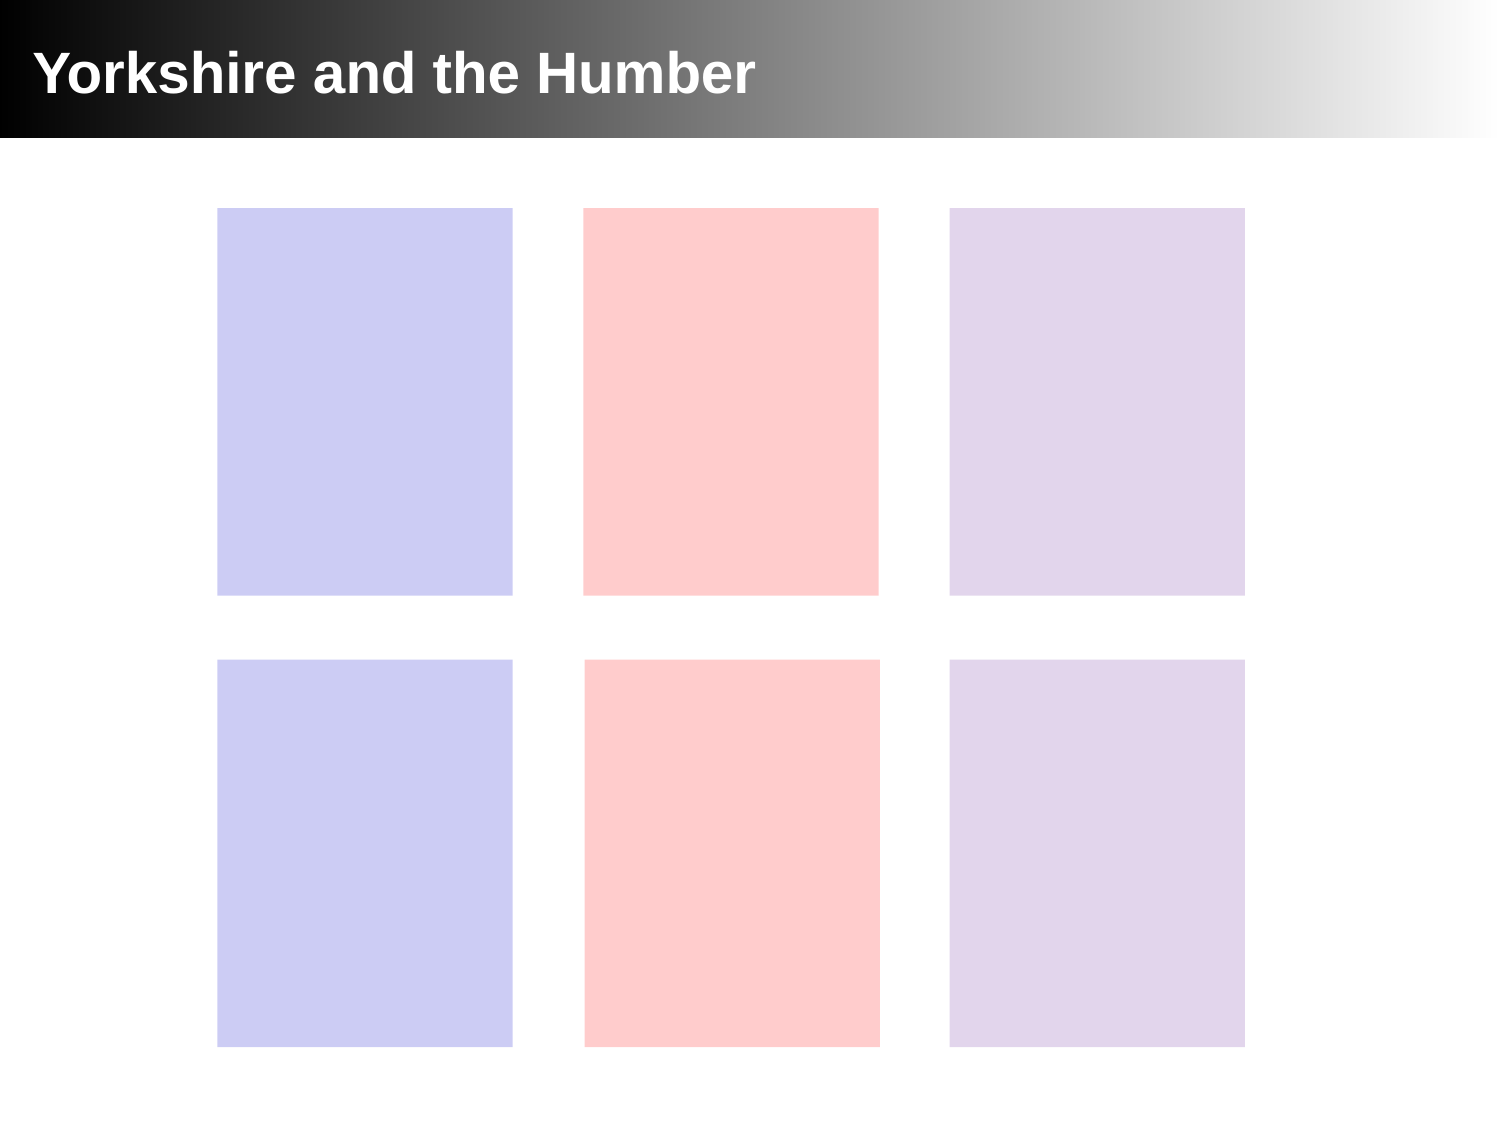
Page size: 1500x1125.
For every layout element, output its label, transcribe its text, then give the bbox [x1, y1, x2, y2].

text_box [216, 207, 1246, 1048]
text_box Yorkshire and the Humber [17, 27, 975, 113]
text_box [0, 0, 1500, 139]
